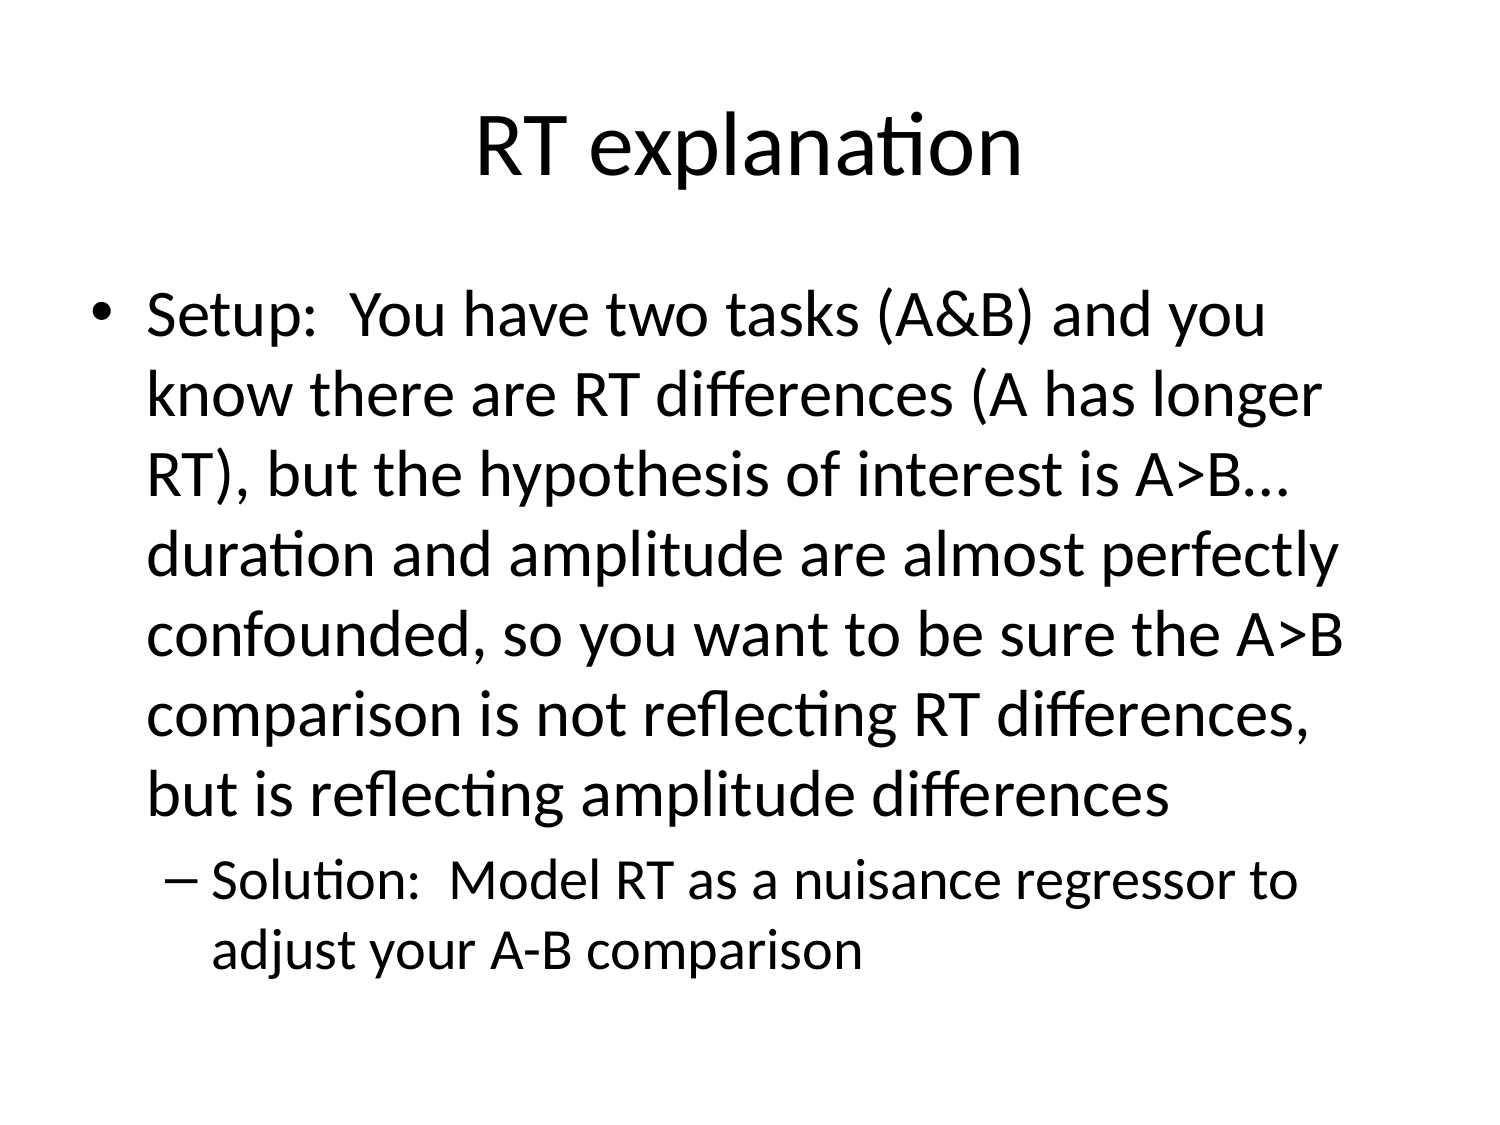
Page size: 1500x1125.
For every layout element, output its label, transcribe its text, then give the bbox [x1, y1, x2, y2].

title RT explanation [75, 45, 1425, 233]
list Setup: You have two tasks (A&B) and you know there are RT differences (A has longer RT), but the hypothesis of interest is A>B…duration and amplitude are almost perfectly confounded, so you want to be sure the A>B comparison is not reflecting RT differences, but is reflecting amplitude differences Solution: Model RT as a nuisance regressor to adjust your A-B comparison [75, 262, 1425, 1005]
